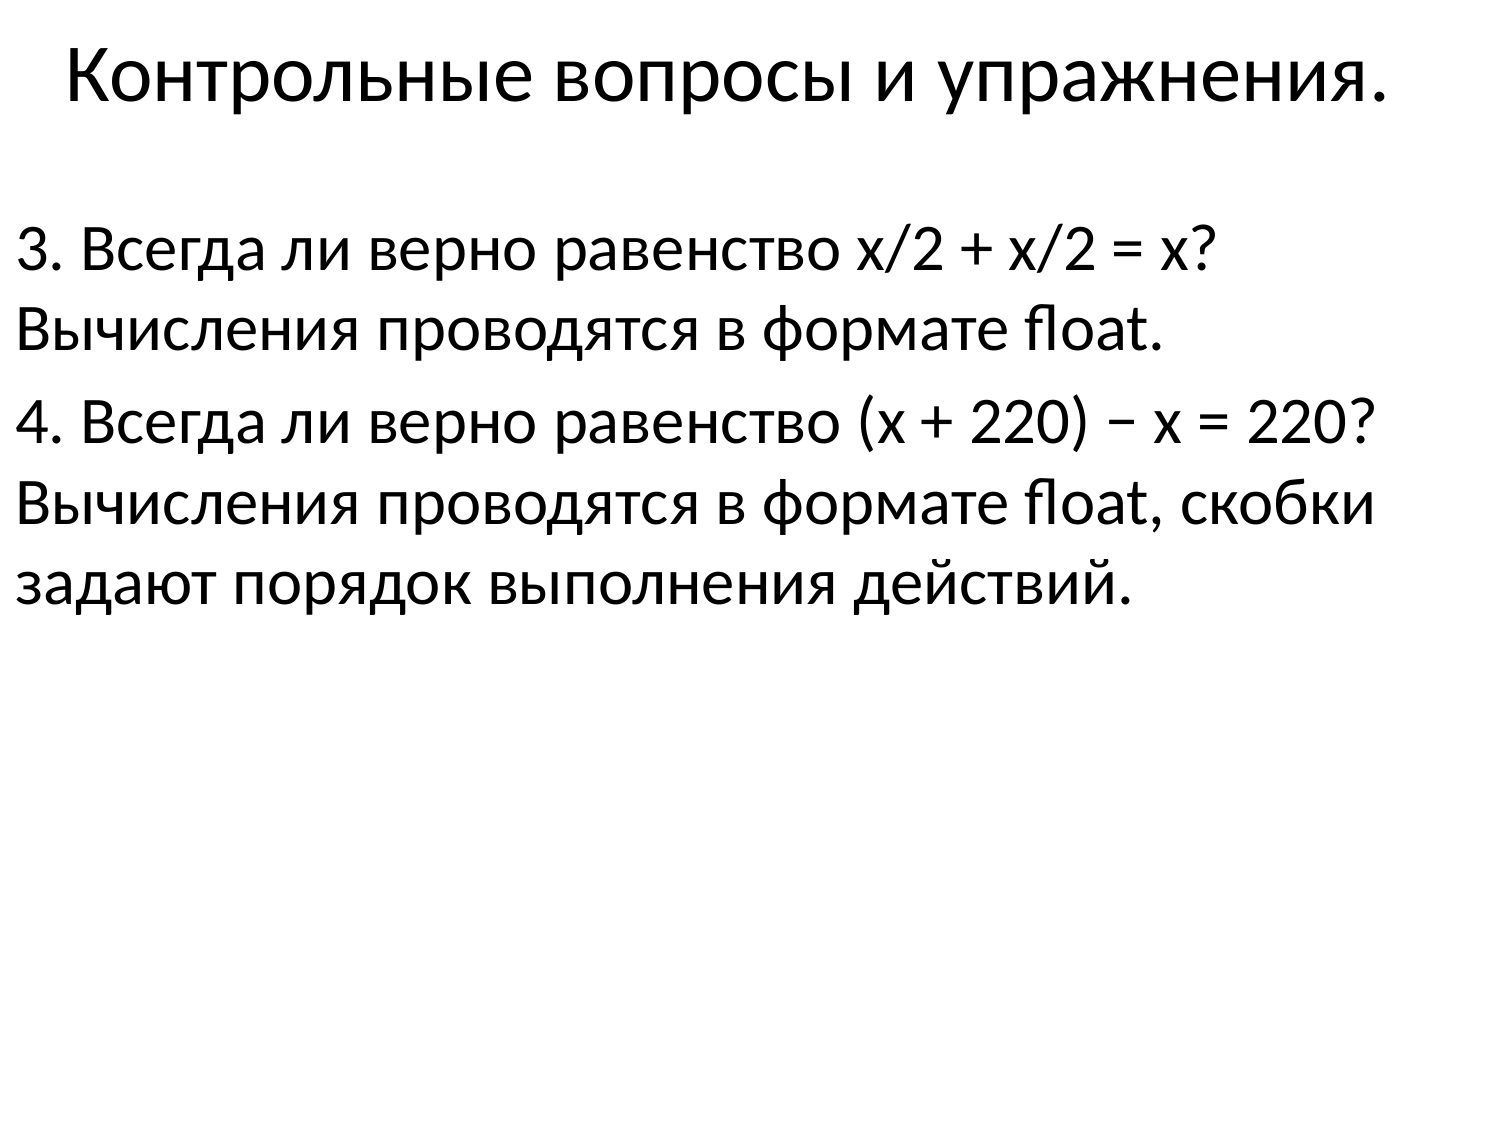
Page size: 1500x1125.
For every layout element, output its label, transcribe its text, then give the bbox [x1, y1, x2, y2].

list 3. Всегда ли верно равенство x/2 + x/2 = x? Вычисления проводятся в формате float. 4. Всегда ли верно равенство (x + 220) − x = 220? Вычисления проводятся в формате float, скобки задают порядок выполнения действий. [0, 196, 1500, 1125]
title Контрольные вопросы и упражнения. [29, 0, 1427, 138]
